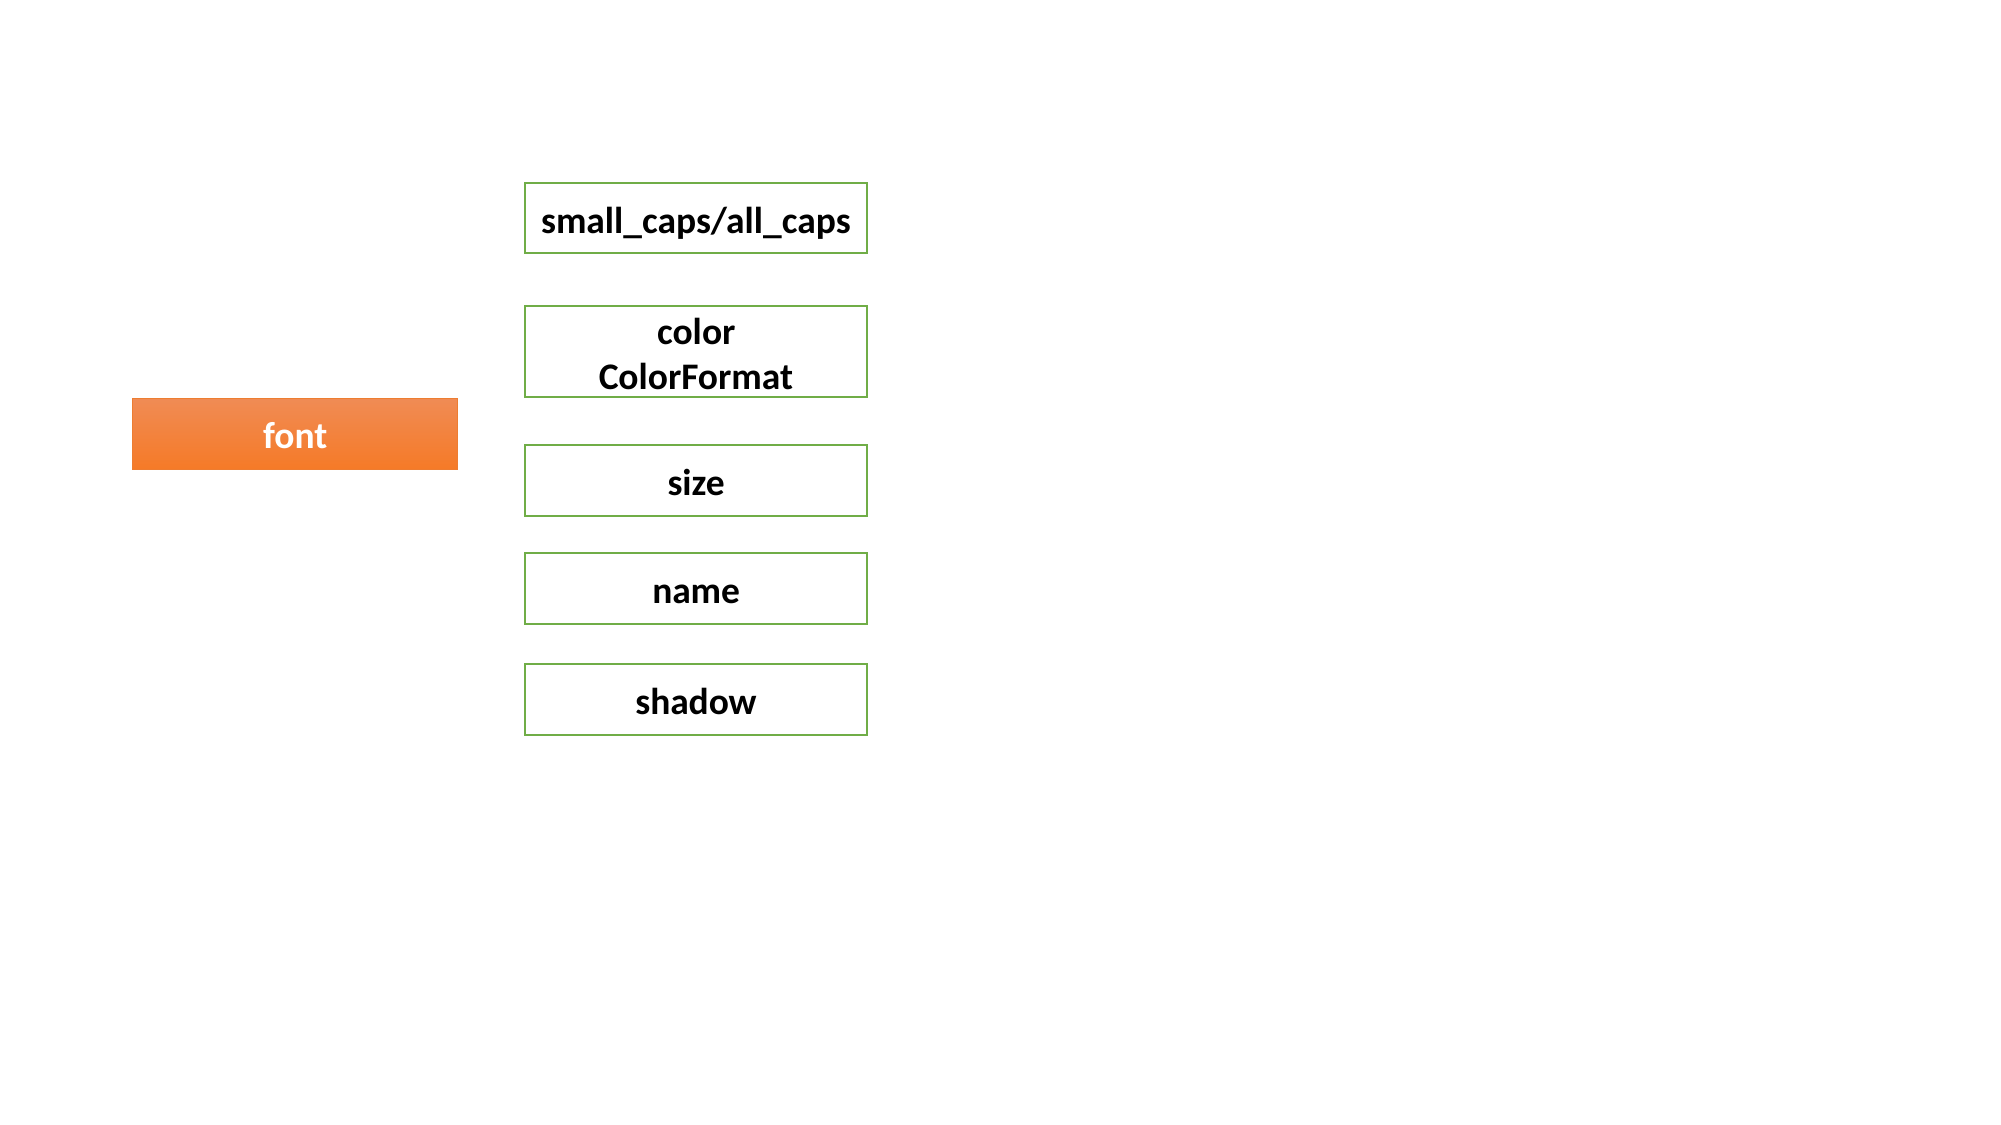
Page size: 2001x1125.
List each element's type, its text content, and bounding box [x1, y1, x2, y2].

text_box font [132, 398, 458, 470]
text_box shadow [524, 663, 868, 736]
text_box name [524, 552, 868, 625]
text_box size [524, 444, 868, 517]
text_box small_caps/all_caps [524, 182, 868, 254]
text_box color ColorFormat [524, 305, 868, 398]
